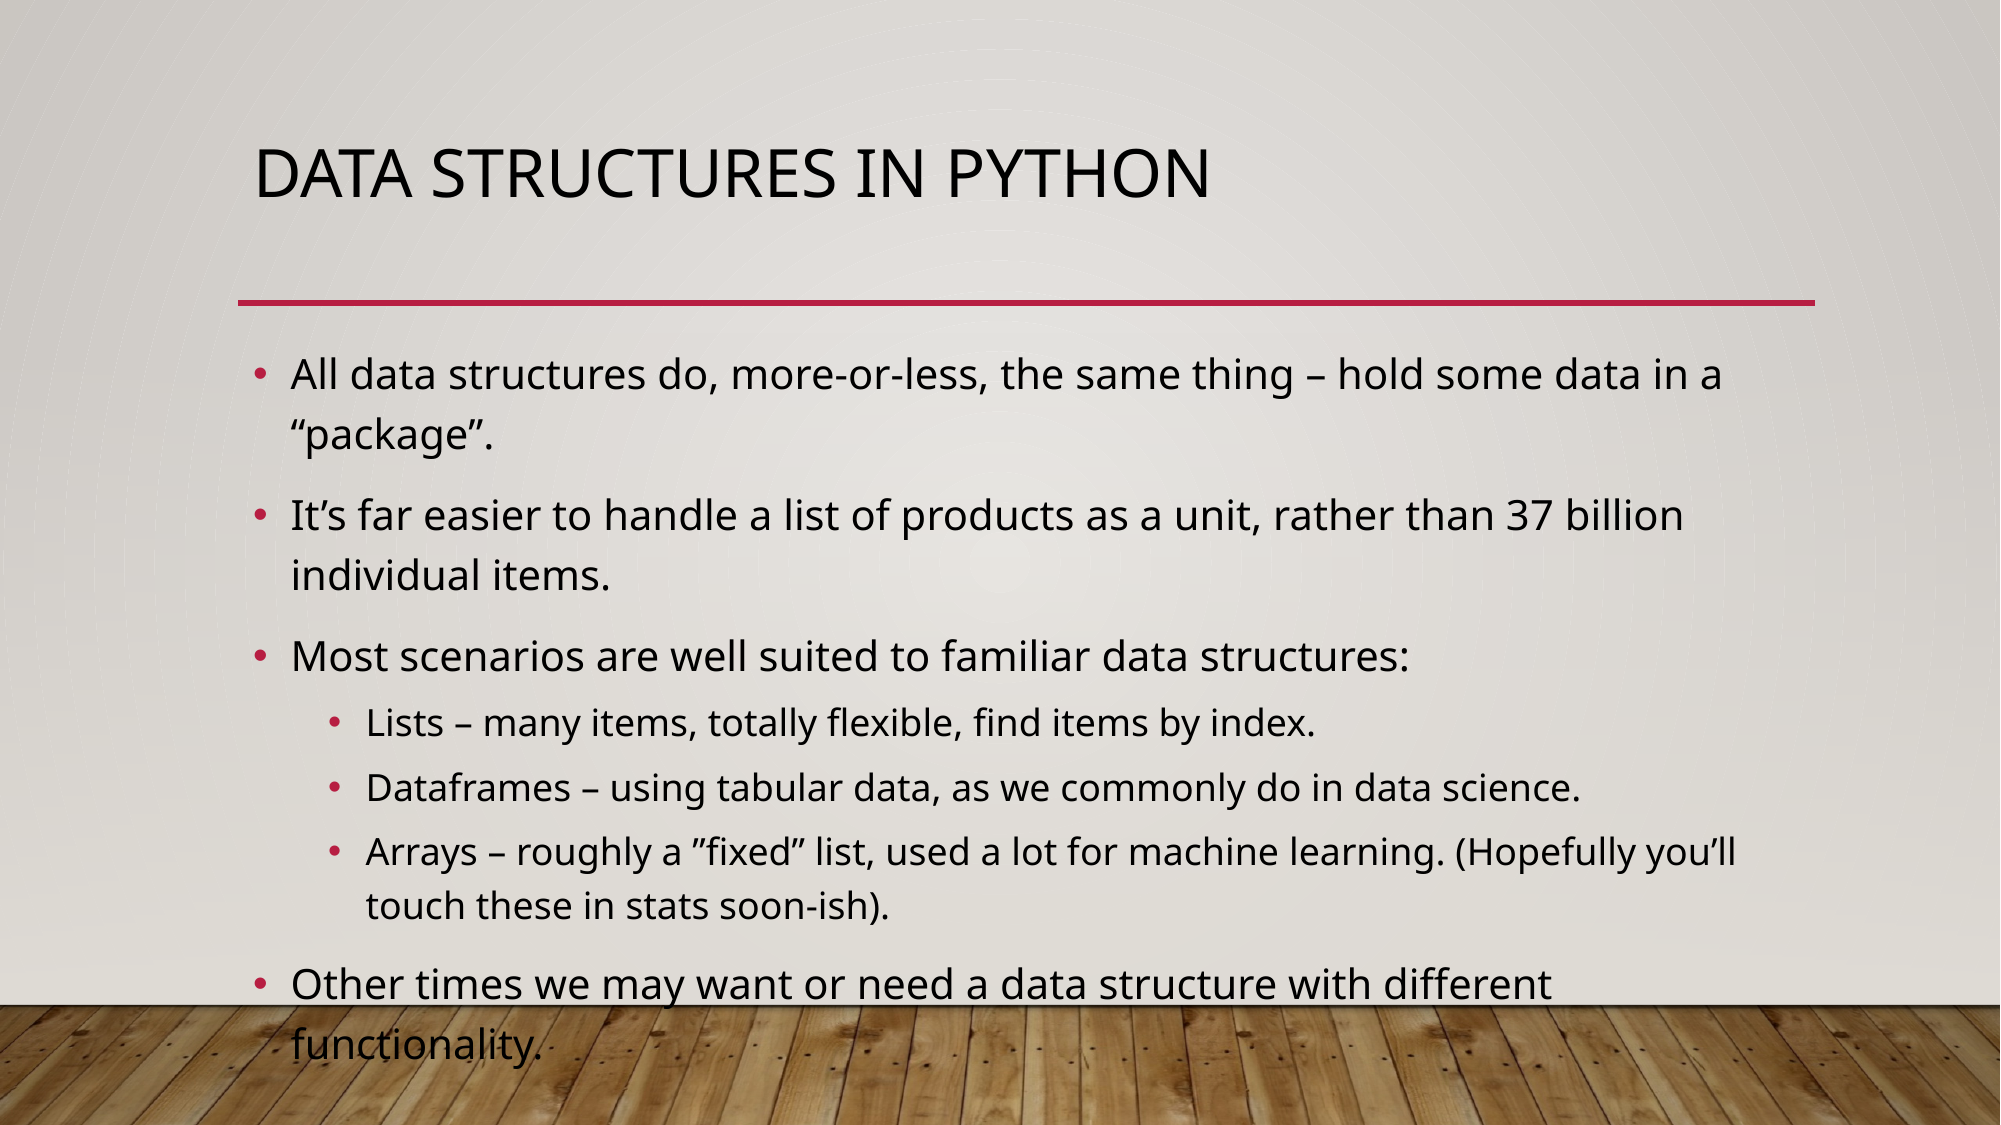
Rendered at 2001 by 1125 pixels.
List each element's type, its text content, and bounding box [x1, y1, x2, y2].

picture [0, 1005, 2000, 1125]
list All data structures do, more-or-less, the same thing – hold some data in a “package”. It’s far easier to handle a list of products as a unit, rather than 37 billion individual items. Most scenarios are well suited to familiar data structures: Lists – many items, totally flexible, find items by index. Dataframes – using tabular data, as we commonly do in data science. Arrays – roughly a ”fixed” list, used a lot for machine learning. (Hopefully you’ll touch these in stats soon-ish). Other times we may want or need a data structure with different functionality. [238, 330, 1814, 993]
title Data Structures in Python [238, 131, 1814, 305]
